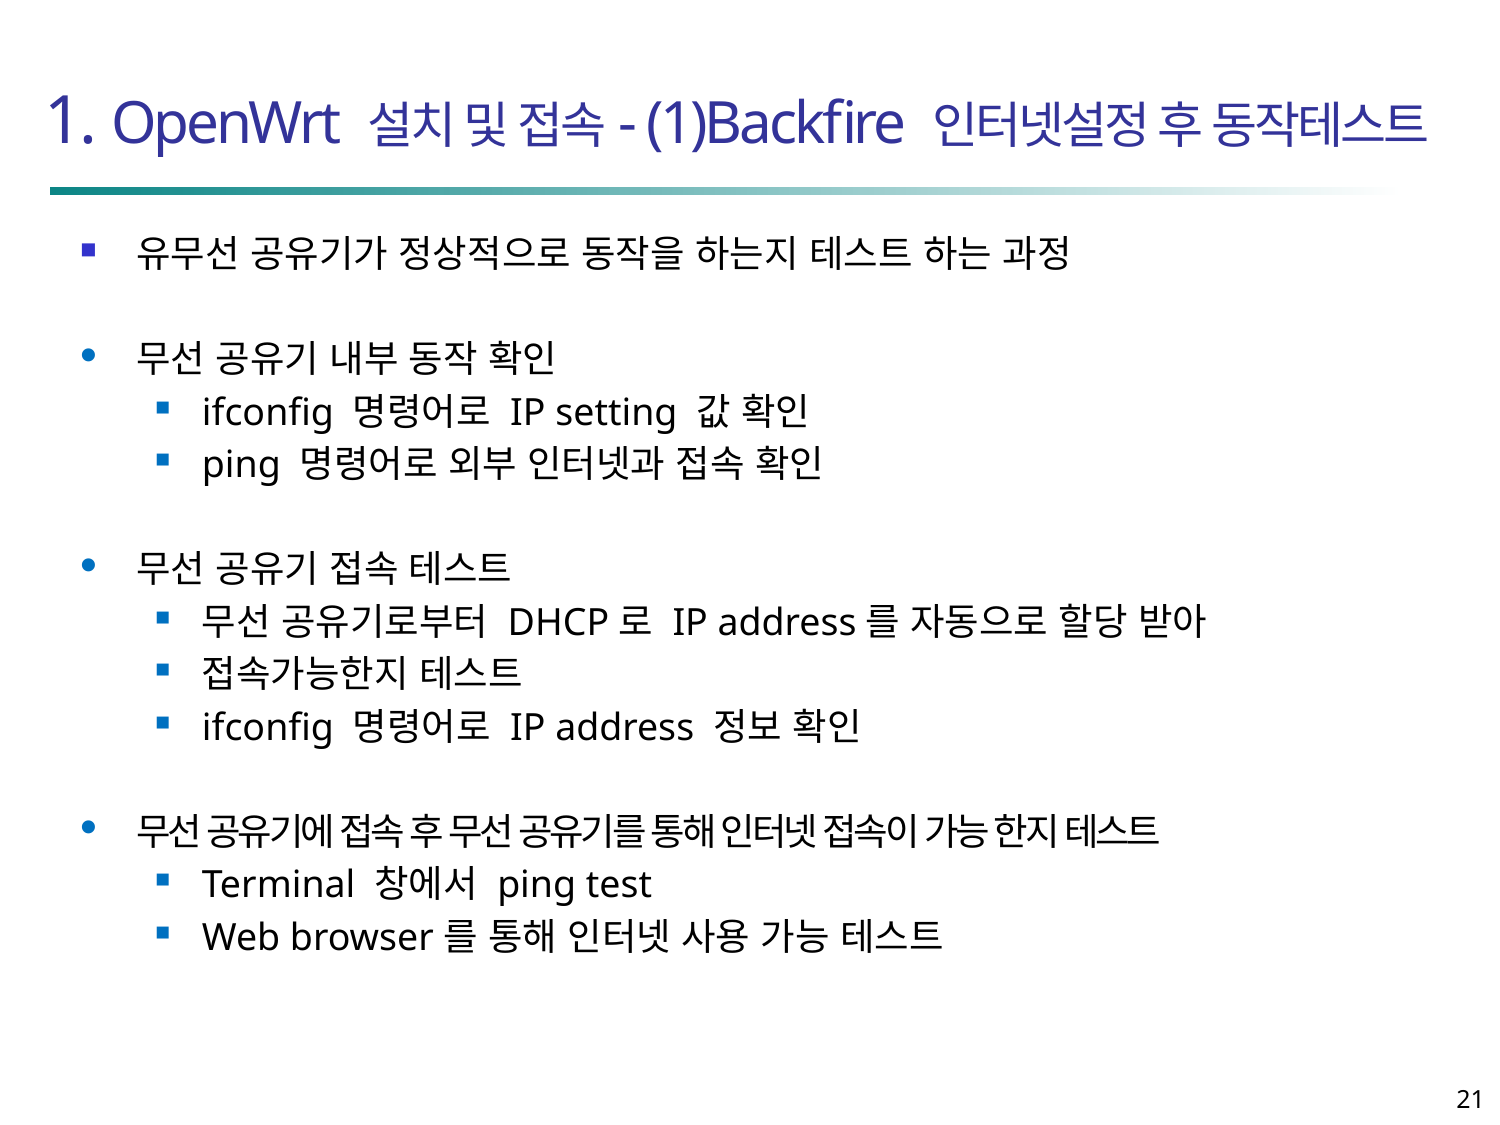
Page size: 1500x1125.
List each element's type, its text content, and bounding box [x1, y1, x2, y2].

text_box 1. OpenWrt 설치 및 접속- (1)Backfire 인터넷설정 후 동작테스트 [29, 69, 1459, 172]
slide_number 21 [1187, 1062, 1500, 1125]
list 유무선 공유기가 정상적으로 동작을 하는지 테스트 하는 과정 무선 공유기 내부 동작 확인 ifconfig 명령어로 IP setting 값 확인 ping 명령어로 외부 인터넷과 접속 확인 무선 공유기 접속 테스트 무선 공유기로부터 DHCP로 IP address를 자동으로 할당 받아 접속가능한지 테스트 ifconfig 명령어로 IP address 정보 확인 무선 공유기에 접속 후 무선 공유기를 통해 인터넷 접속이 가능 한지 테스트 Terminal 창에서 ping test Web browser를 통해 인터넷 사용 가능 테스트 [64, 222, 1378, 1012]
